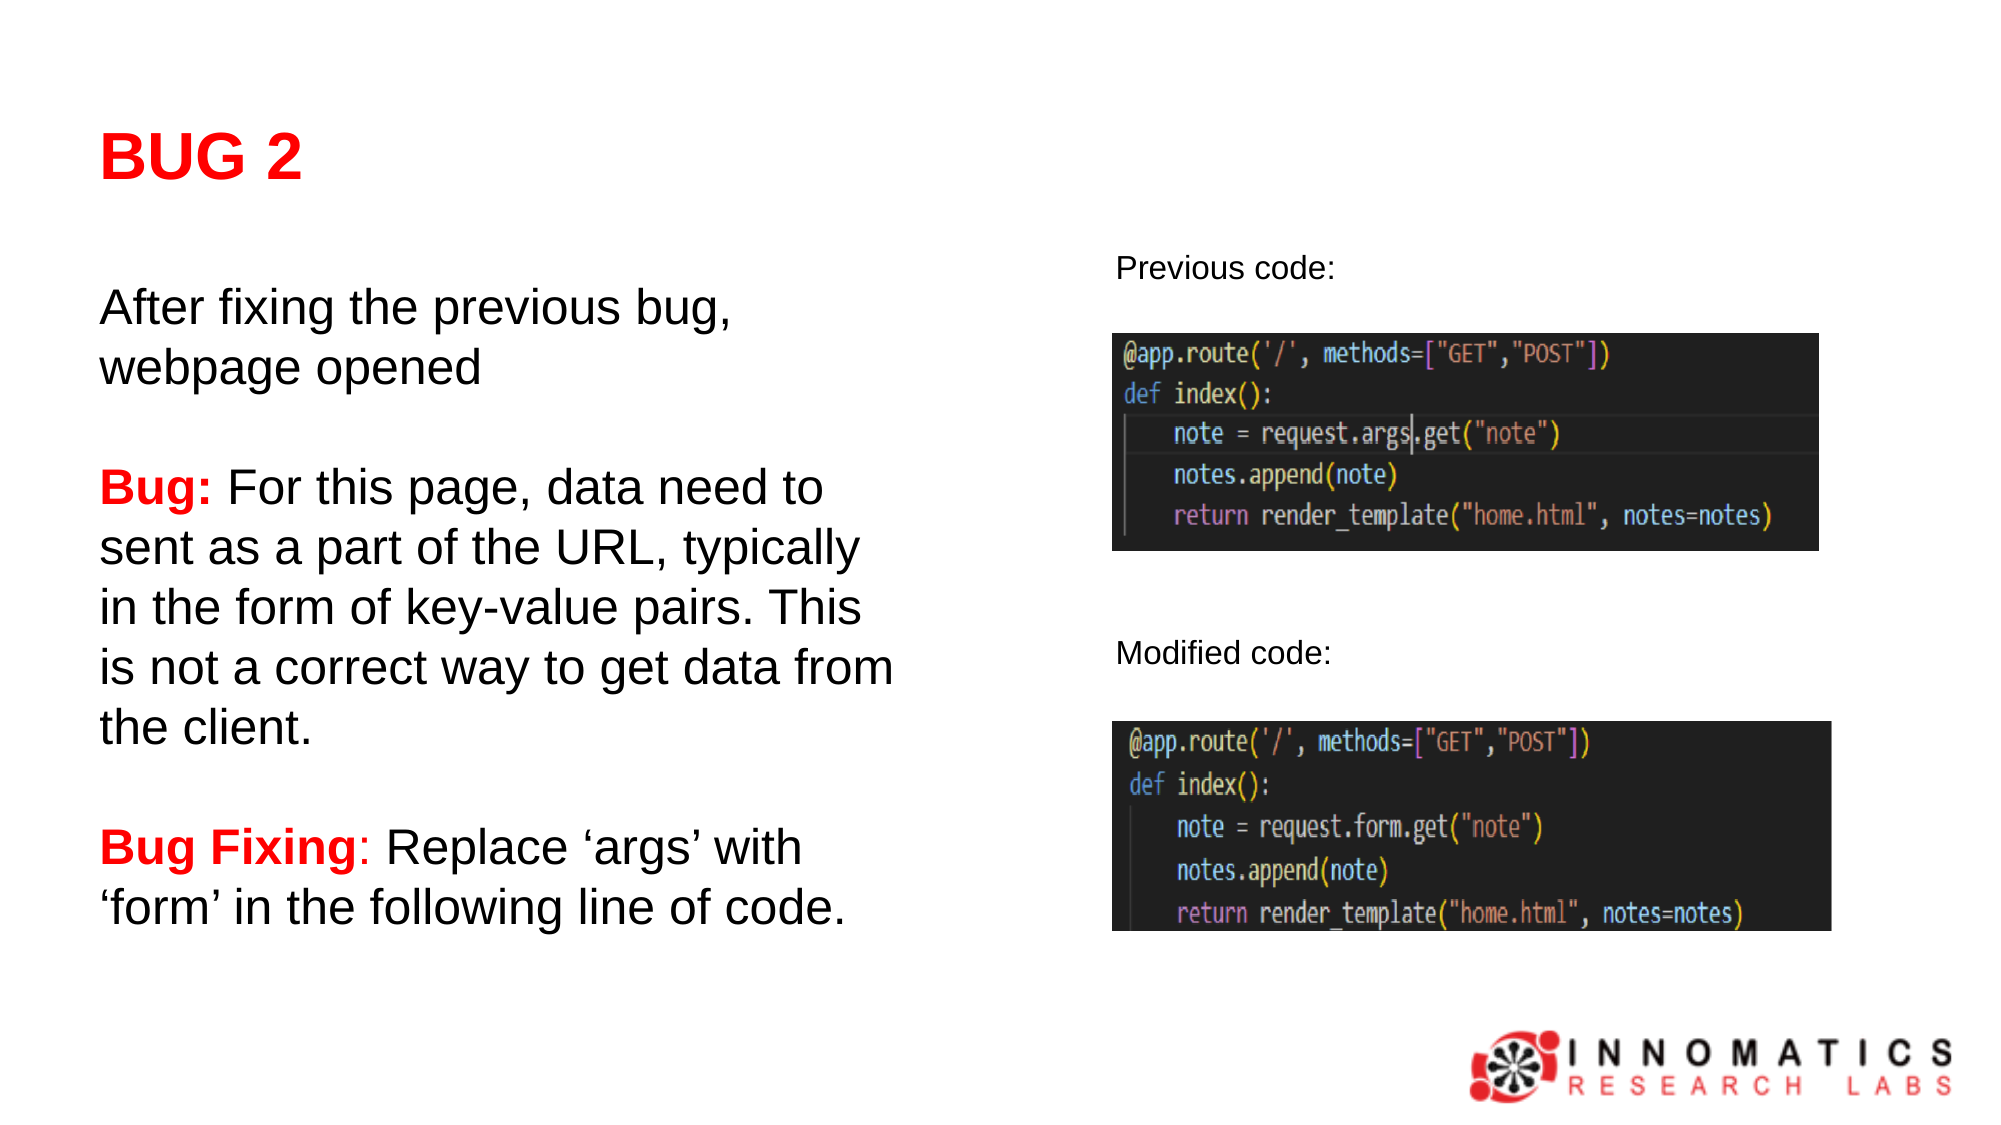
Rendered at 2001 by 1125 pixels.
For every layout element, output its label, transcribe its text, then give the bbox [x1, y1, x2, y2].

picture [1112, 721, 1832, 933]
picture [1445, 1014, 1975, 1125]
text_box Modified code: [1100, 624, 2000, 679]
text_box After fixing the previous bug, webpage opened Bug: For this page, data need to sent as a part of the URL, typically in the form of key-value pairs. This is not a correct way to get data from the client. Bug Fixing: Replace ‘args’ with ‘form’ in the following line of code. [84, 266, 913, 942]
picture [1112, 333, 1819, 553]
text_box Previous code: [1100, 239, 2000, 294]
title BUG 2 [84, 95, 1760, 221]
